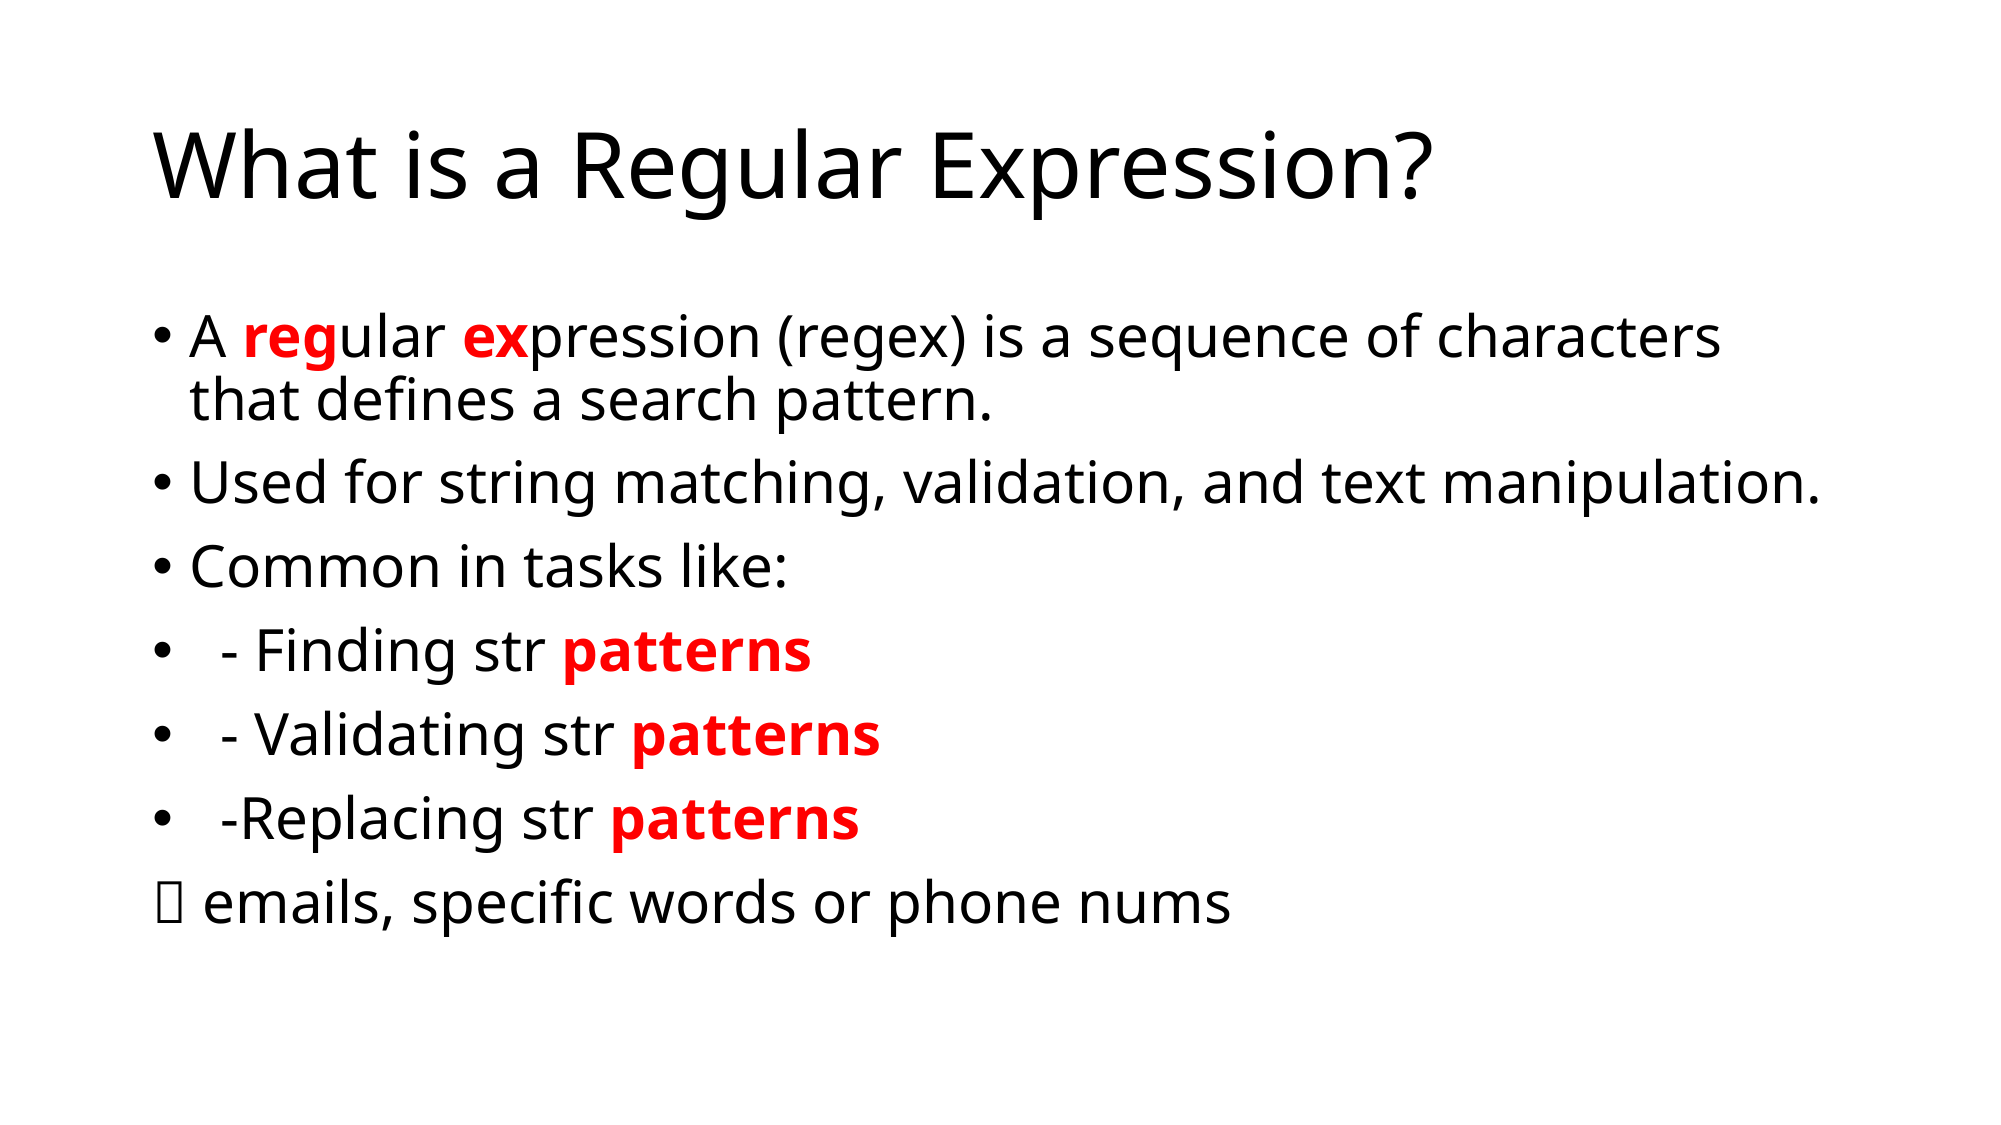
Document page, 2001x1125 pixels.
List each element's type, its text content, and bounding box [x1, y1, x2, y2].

list A regular expression (regex) is a sequence of characters that defines a search pattern. Used for string matching, validation, and text manipulation. Common in tasks like: - Finding str patterns - Validating str patterns -Replacing str patterns  emails, specific words or phone nums [137, 299, 1863, 1014]
title What is a Regular Expression? [137, 59, 1863, 278]
